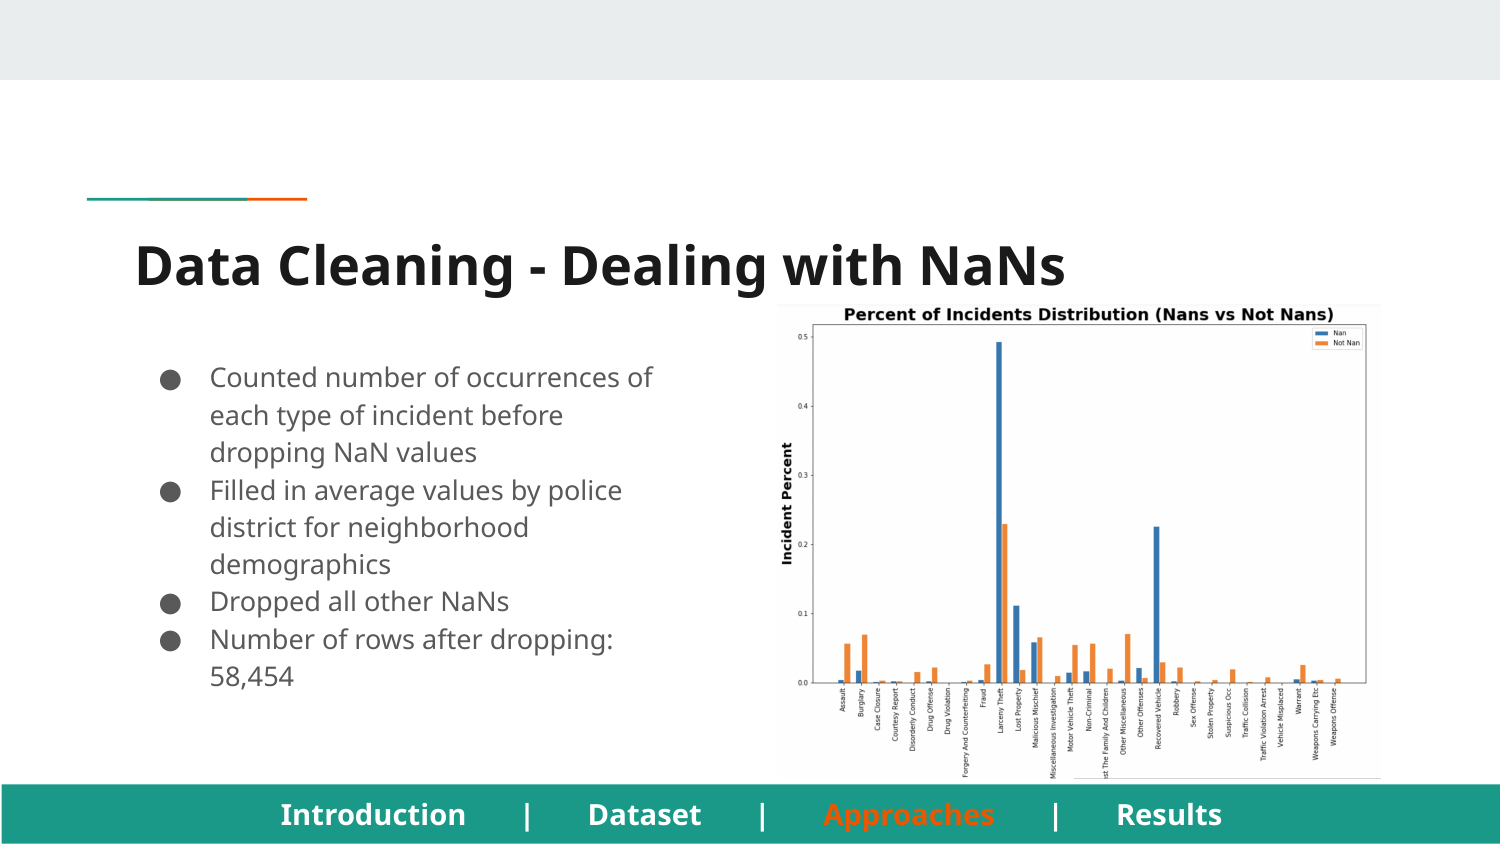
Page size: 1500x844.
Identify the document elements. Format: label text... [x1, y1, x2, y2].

text_box Introduction | Dataset | Approaches | Results [1, 784, 1500, 844]
title Data Cleaning - Dealing with NaNs [119, 216, 1381, 305]
picture [777, 303, 1382, 779]
list Counted number of occurrences of each type of incident before dropping NaN values Filled in average values by police district for neighborhood demographics Dropped all other NaNs Number of rows after dropping: 58,454 [119, 341, 693, 712]
